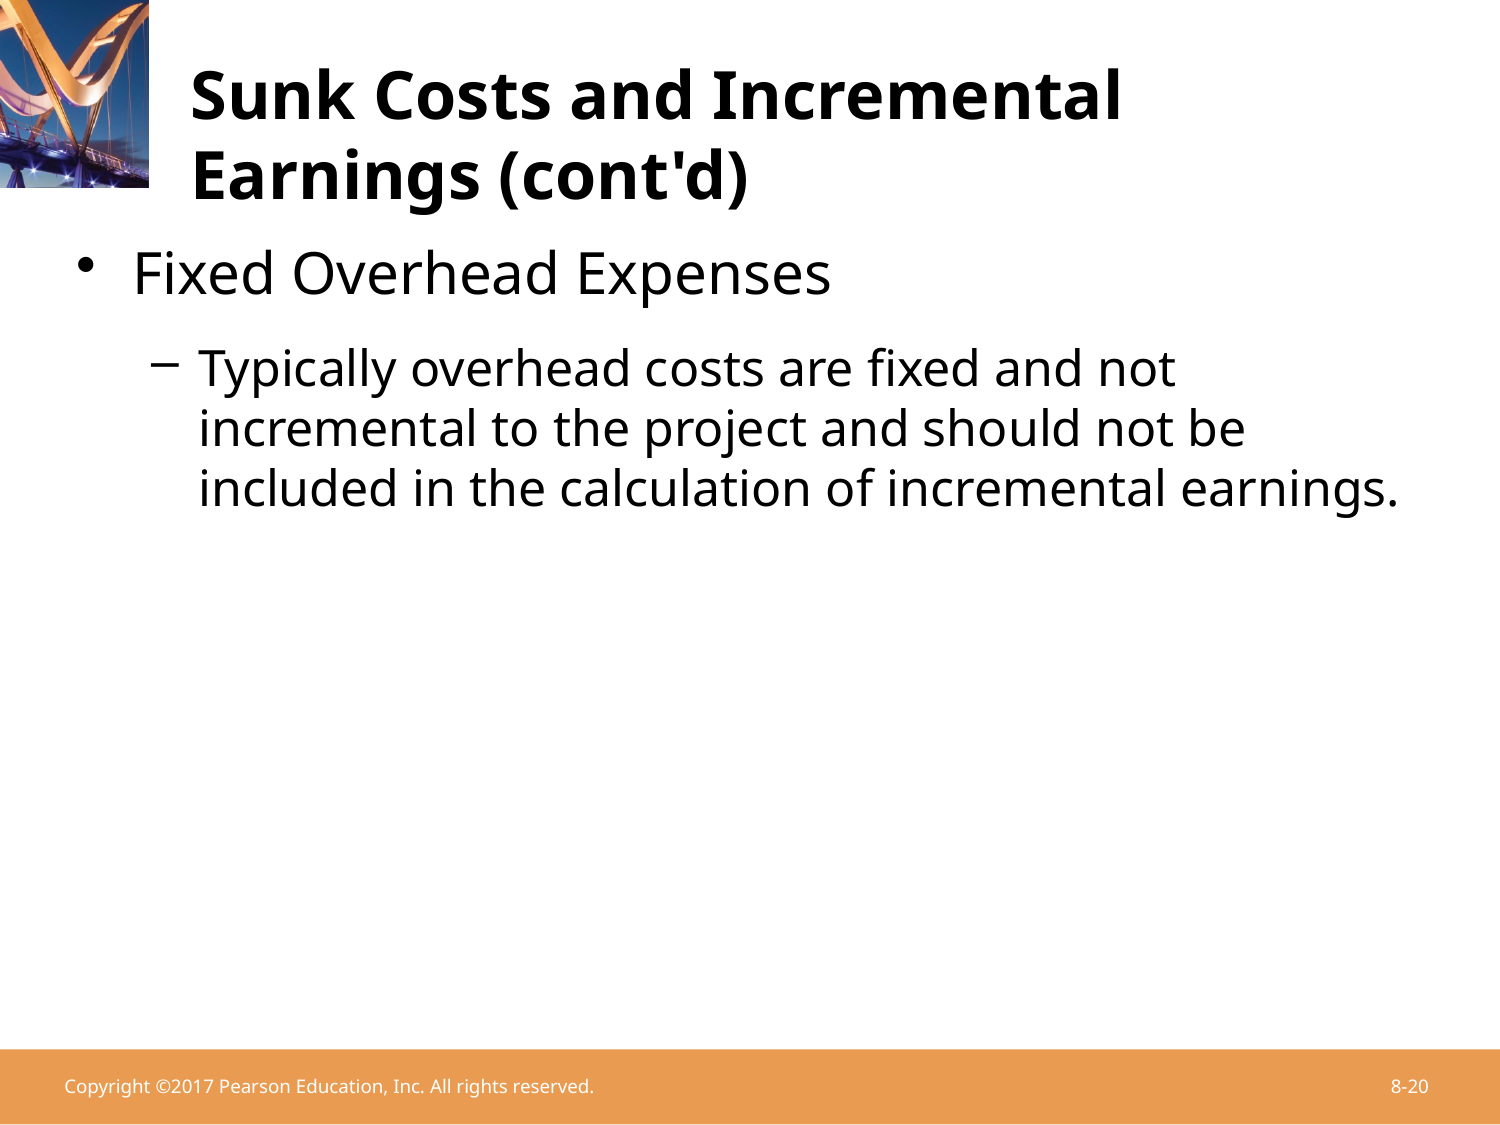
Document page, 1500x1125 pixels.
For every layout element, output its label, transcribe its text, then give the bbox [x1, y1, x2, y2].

list Fixed Overhead Expenses Typically overhead costs are fixed and not incremental to the project and should not be included in the calculation of incremental earnings. [76, 235, 1452, 999]
title Sunk Costs and Incremental Earnings (cont'd) [190, 38, 1454, 227]
picture [0, 0, 149, 188]
